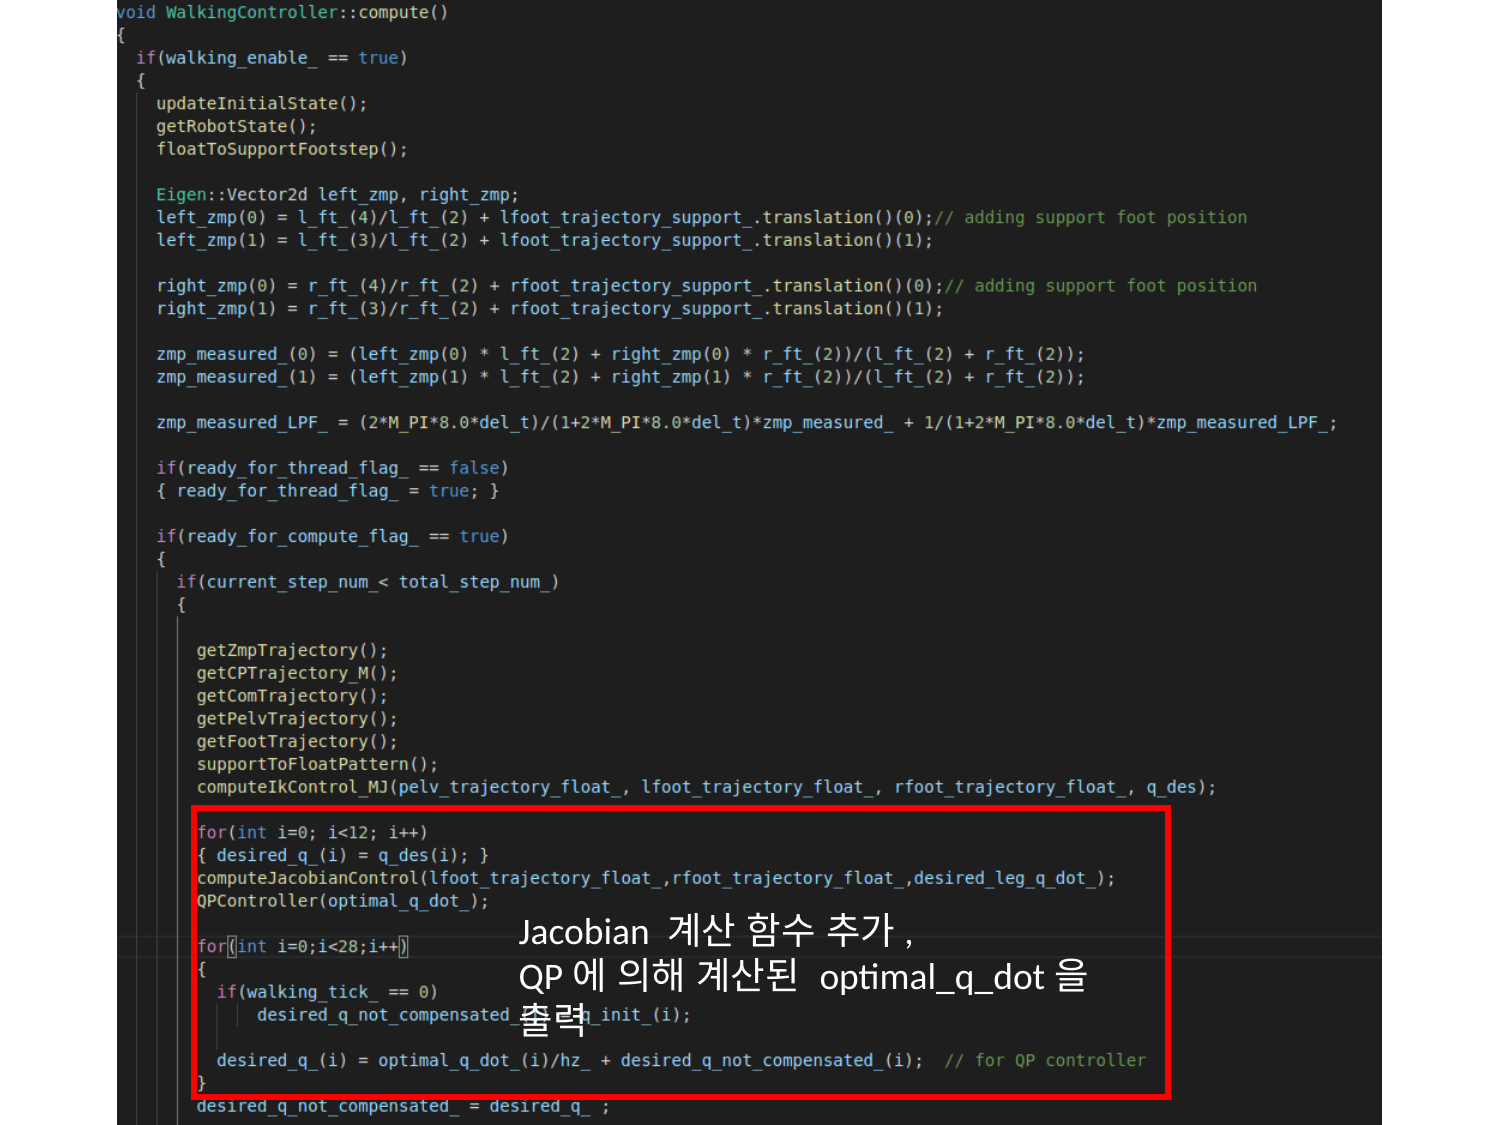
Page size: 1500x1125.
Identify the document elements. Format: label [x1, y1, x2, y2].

picture [117, 0, 1382, 1125]
